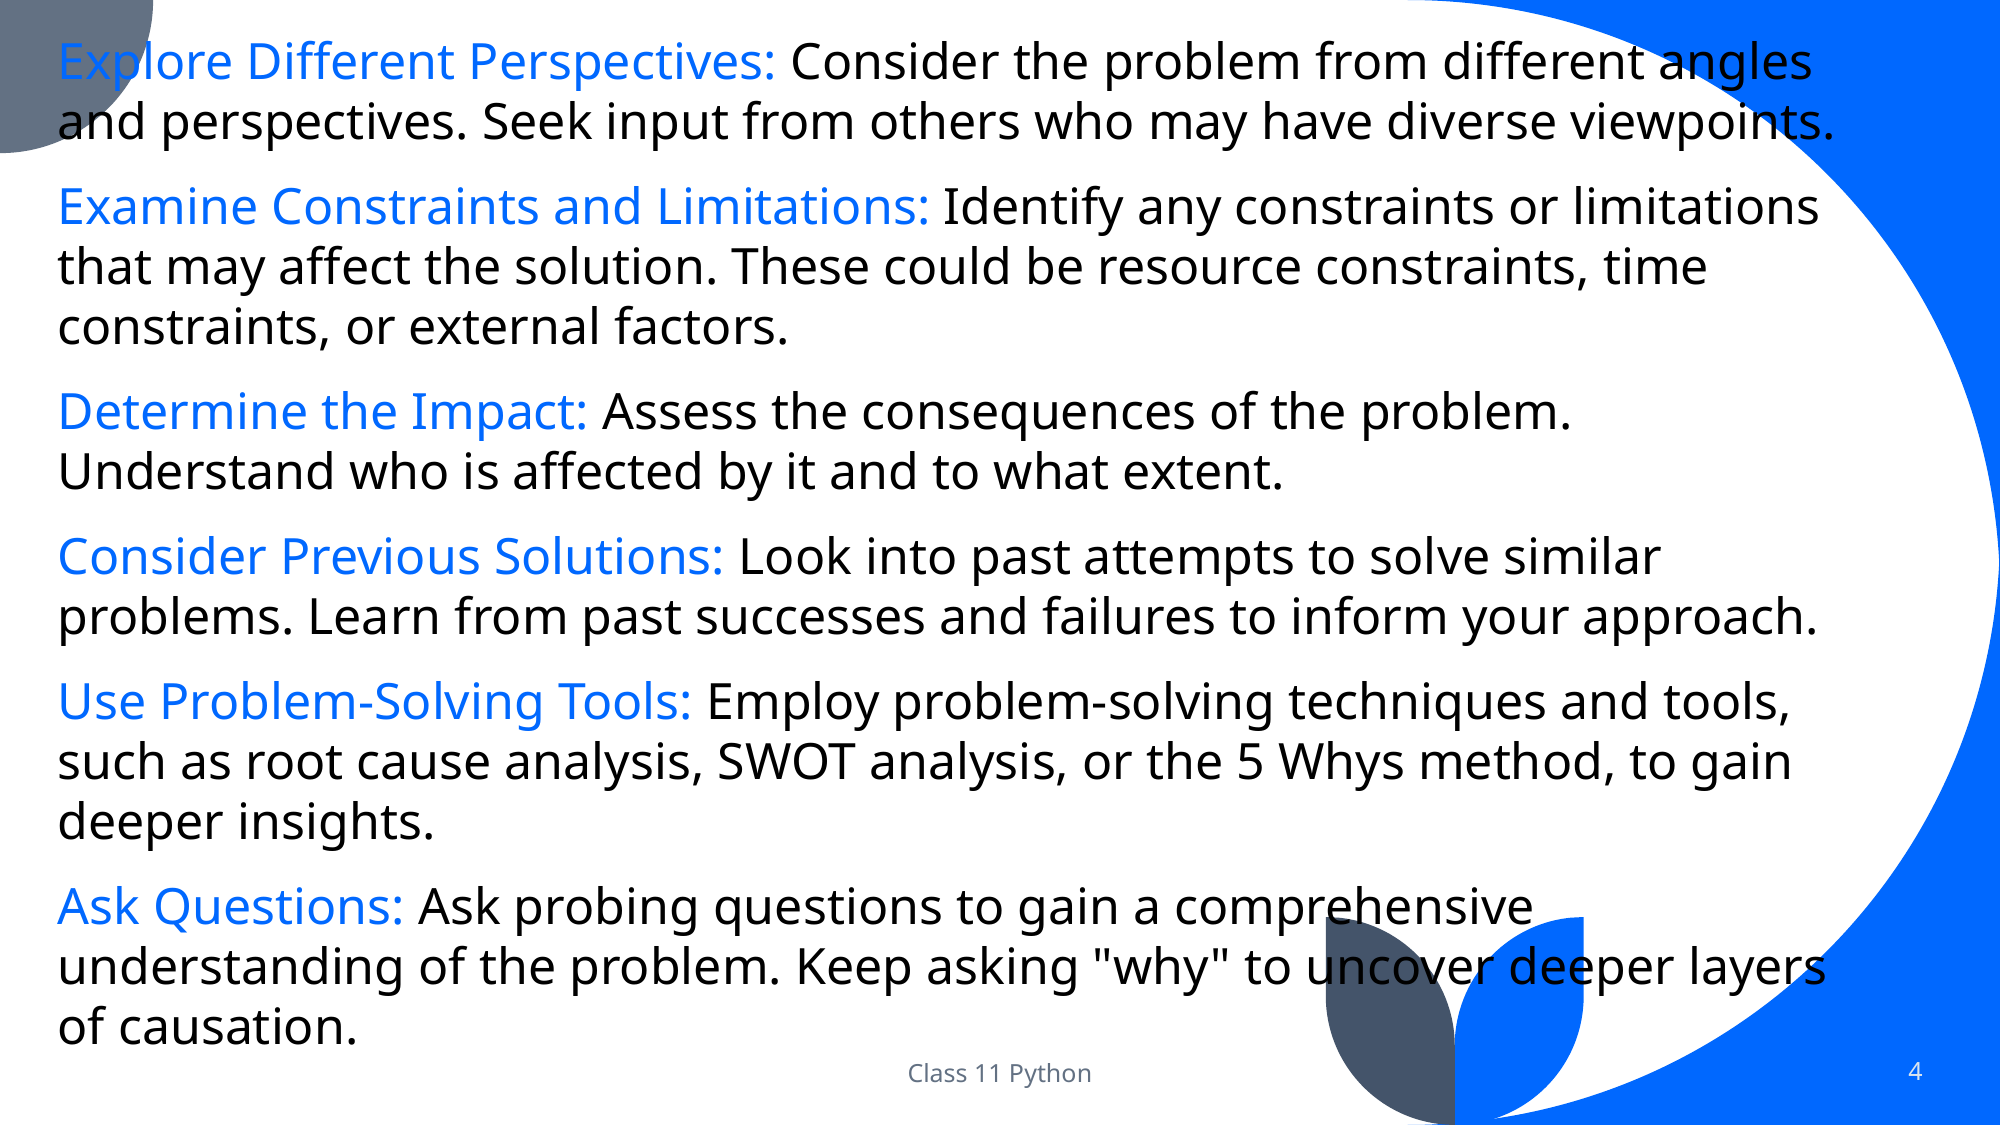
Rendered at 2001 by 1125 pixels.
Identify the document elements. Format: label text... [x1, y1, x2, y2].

footer Class 11 Python [662, 1062, 1338, 1103]
slide_number 4 [1665, 1042, 1938, 1103]
text_box Explore Different Perspectives: Consider the problem from different angles and perspectives. Seek input from others who may have diverse viewpoints. Examine Constraints and Limitations: Identify any constraints or limitations that may affect the solution. These could be resource constraints, time constraints, or external factors. Determine the Impact: Assess the consequences of the problem. Understand who is affected by it and to what extent. Consider Previous Solutions: Look into past attempts to solve similar problems. Learn from past successes and failures to inform your approach. Use Problem-Solving Tools: Employ problem-solving techniques and tools, such as root cause analysis, SWOT analysis, or the 5 Whys method, to gain deeper insights. Ask Questions: Ask probing questions to gain a comprehensive understanding of the problem. Keep asking "why" to uncover deeper layers of causation. [42, 22, 1856, 1062]
